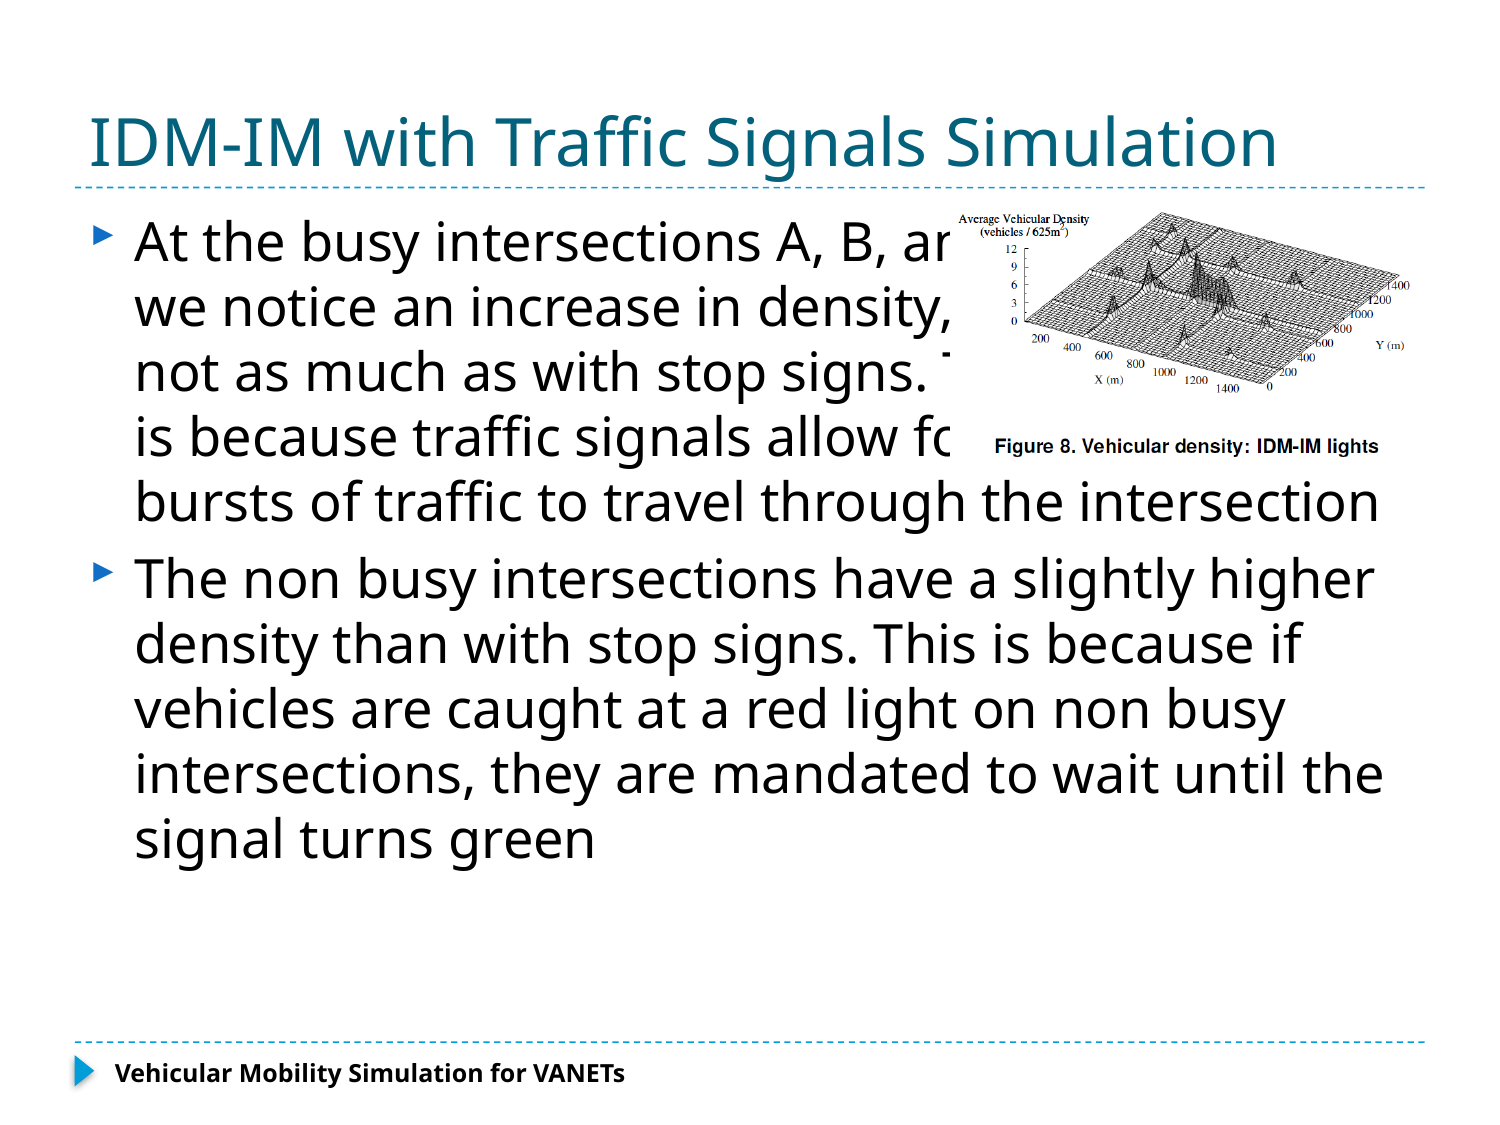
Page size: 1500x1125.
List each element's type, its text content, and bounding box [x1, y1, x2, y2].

title IDM-IM with Traffic Signals Simulation [75, 24, 1425, 188]
text_box Vehicular Mobility Simulation for VANETs [99, 1050, 1113, 1095]
picture [949, 199, 1418, 461]
list At the busy intersections A, B, and C we notice an increase in density, but not as much as with stop signs. This is because traffic signals allow for bursts of traffic to travel through the intersection The non busy intersections have a slightly higher density than with stop signs. This is because if vehicles are caught at a red light on non busy intersections, they are mandated to wait until the signal turns green [75, 200, 1425, 1010]
